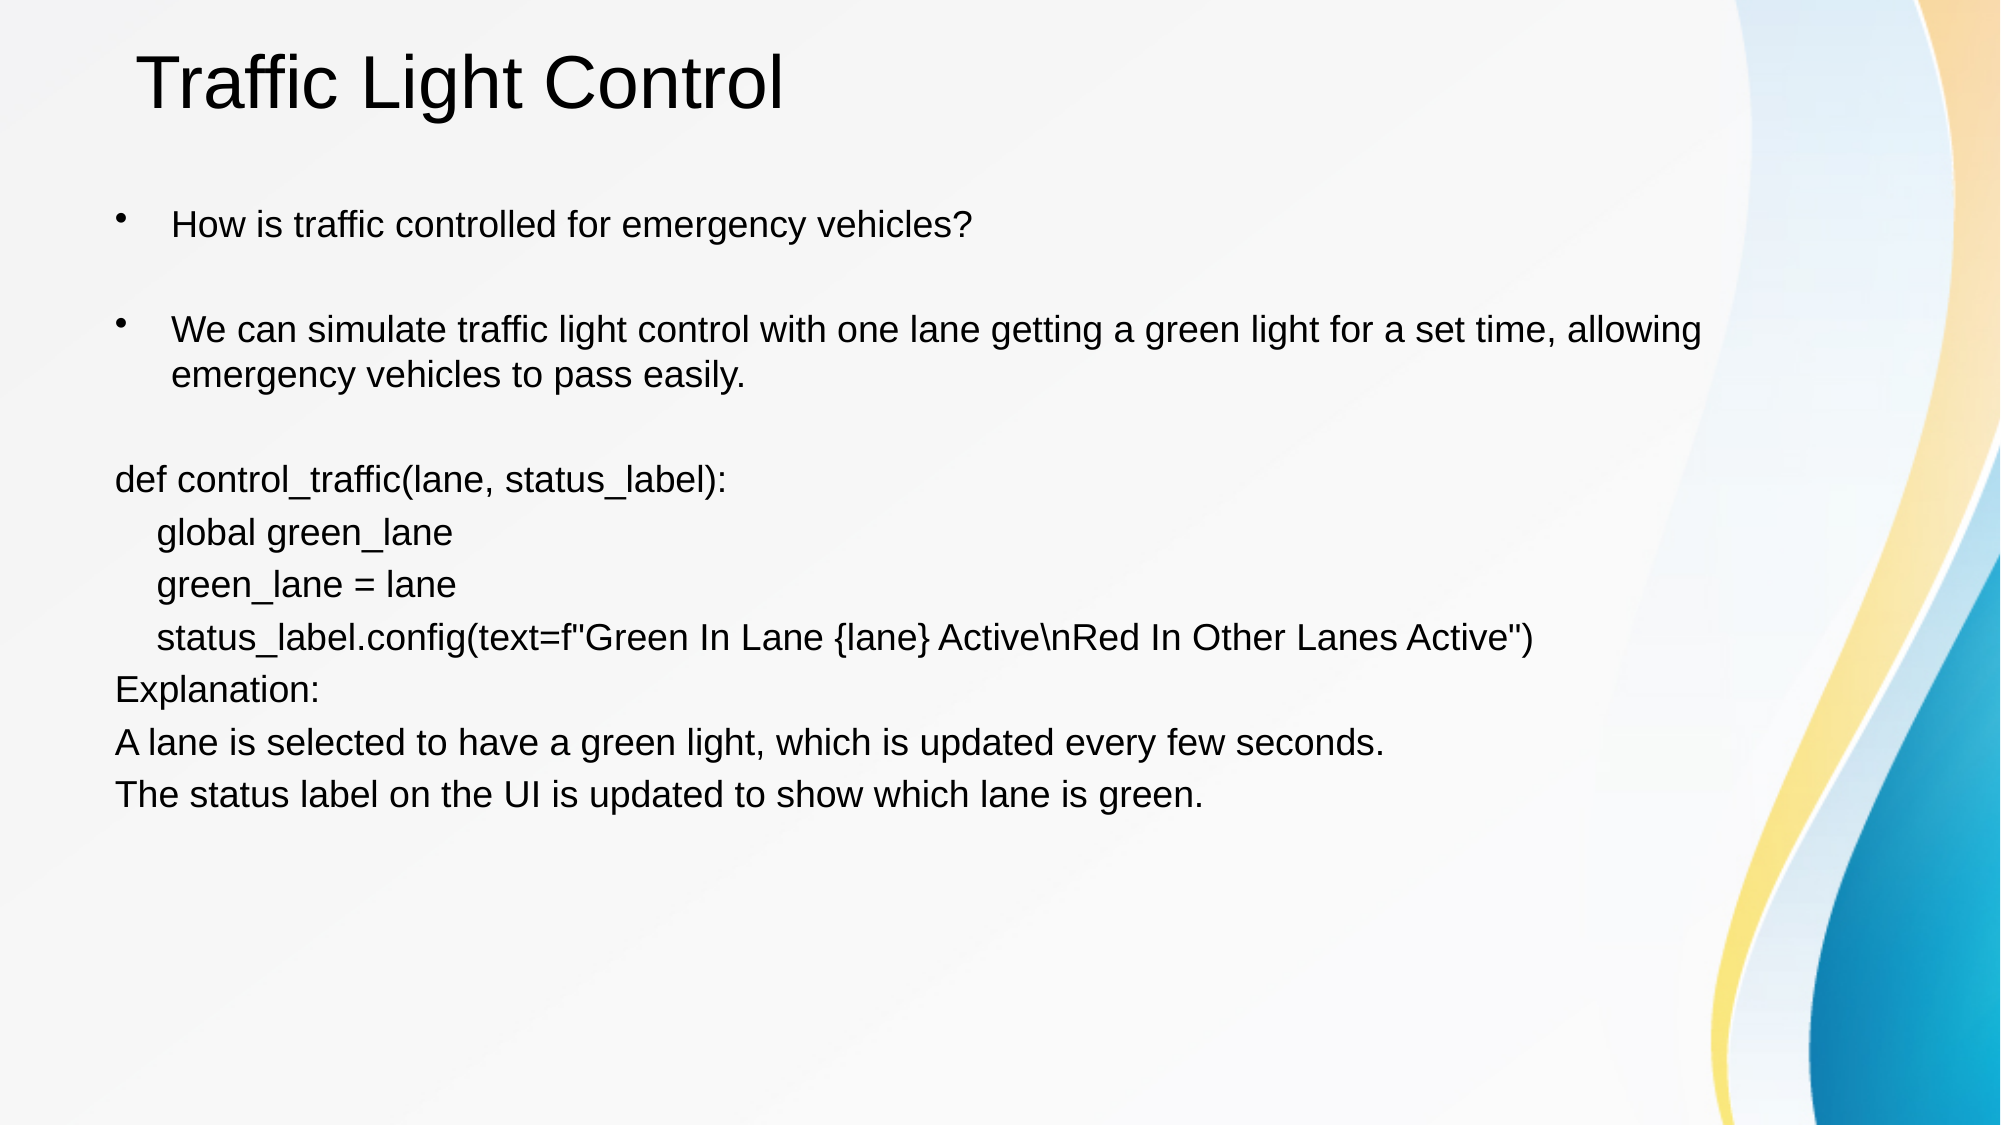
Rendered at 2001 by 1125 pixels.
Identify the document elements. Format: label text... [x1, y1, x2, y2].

title Traffic Light Control [99, 30, 1901, 127]
picture [0, 0, 2001, 1125]
list How is traffic controlled for emergency vehicles? We can simulate traffic light control with one lane getting a green light for a set time, allowing emergency vehicles to pass easily. def control_traffic(lane, status_label): global green_lane green_lane = lane status_label.config(text=f"Green In Lane {lane} Active\nRed In Other Lanes Active") Explanation: A lane is selected to have a green light, which is updated every few seconds. The status label on the UI is updated to show which lane is green. [99, 192, 1901, 1006]
